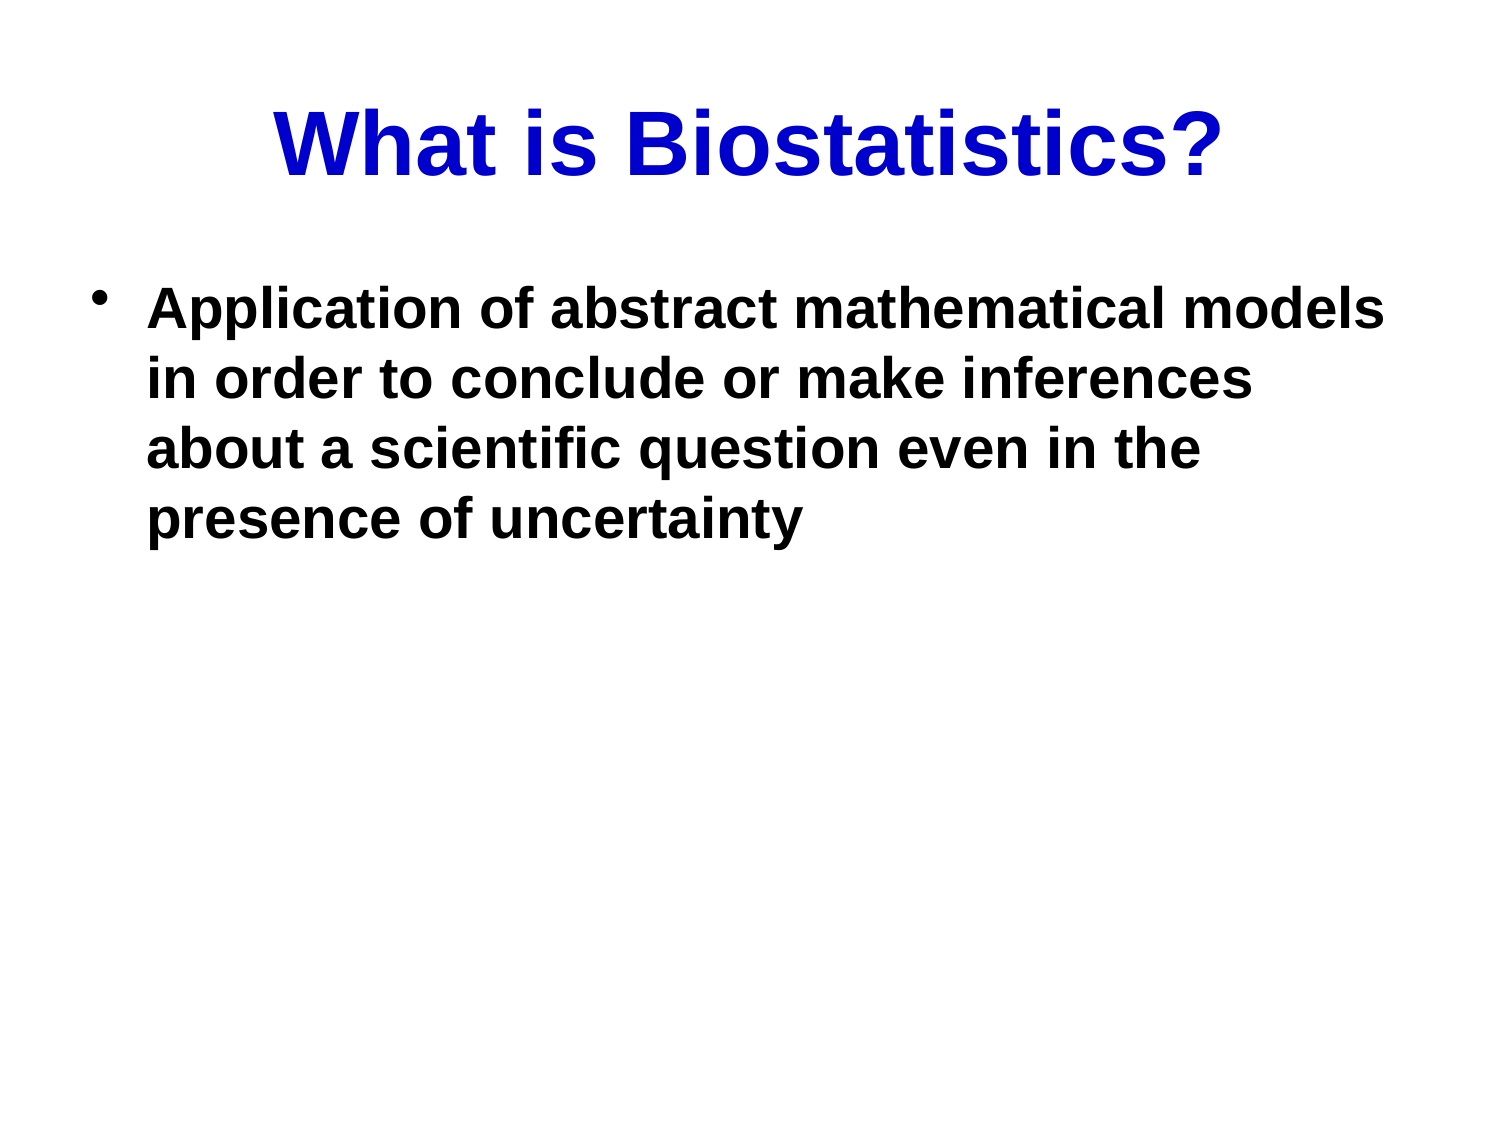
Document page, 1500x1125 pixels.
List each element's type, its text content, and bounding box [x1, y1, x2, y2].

list Application of abstract mathematical models in order to conclude or make inferences about a scientific question even in the presence of uncertainty [75, 262, 1425, 1005]
title What is Biostatistics? [75, 45, 1425, 233]
